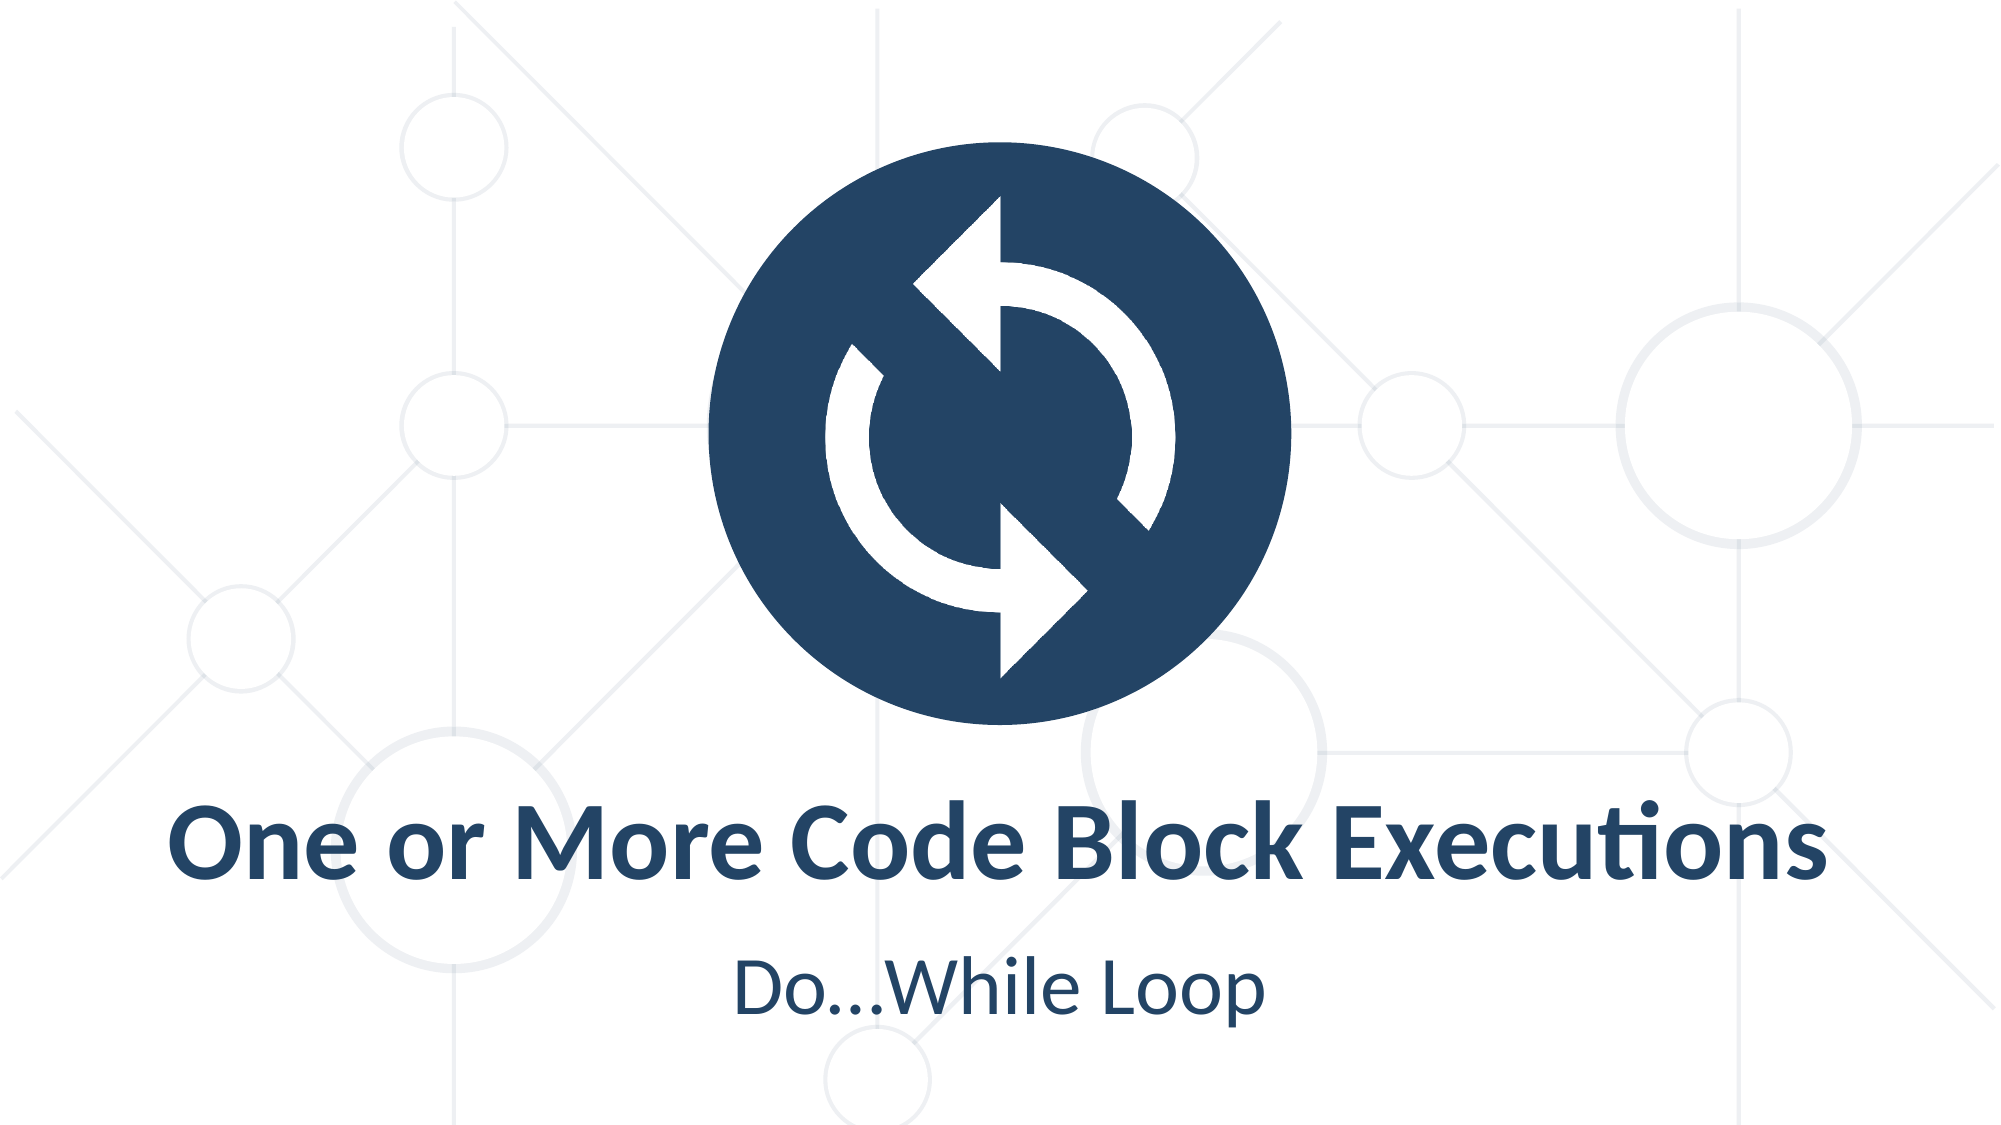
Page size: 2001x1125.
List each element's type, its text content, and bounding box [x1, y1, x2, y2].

title One or More Code Block Executions [100, 771, 1900, 898]
subtitle Do…While Loop [100, 916, 1900, 1043]
picture [737, 174, 1263, 701]
